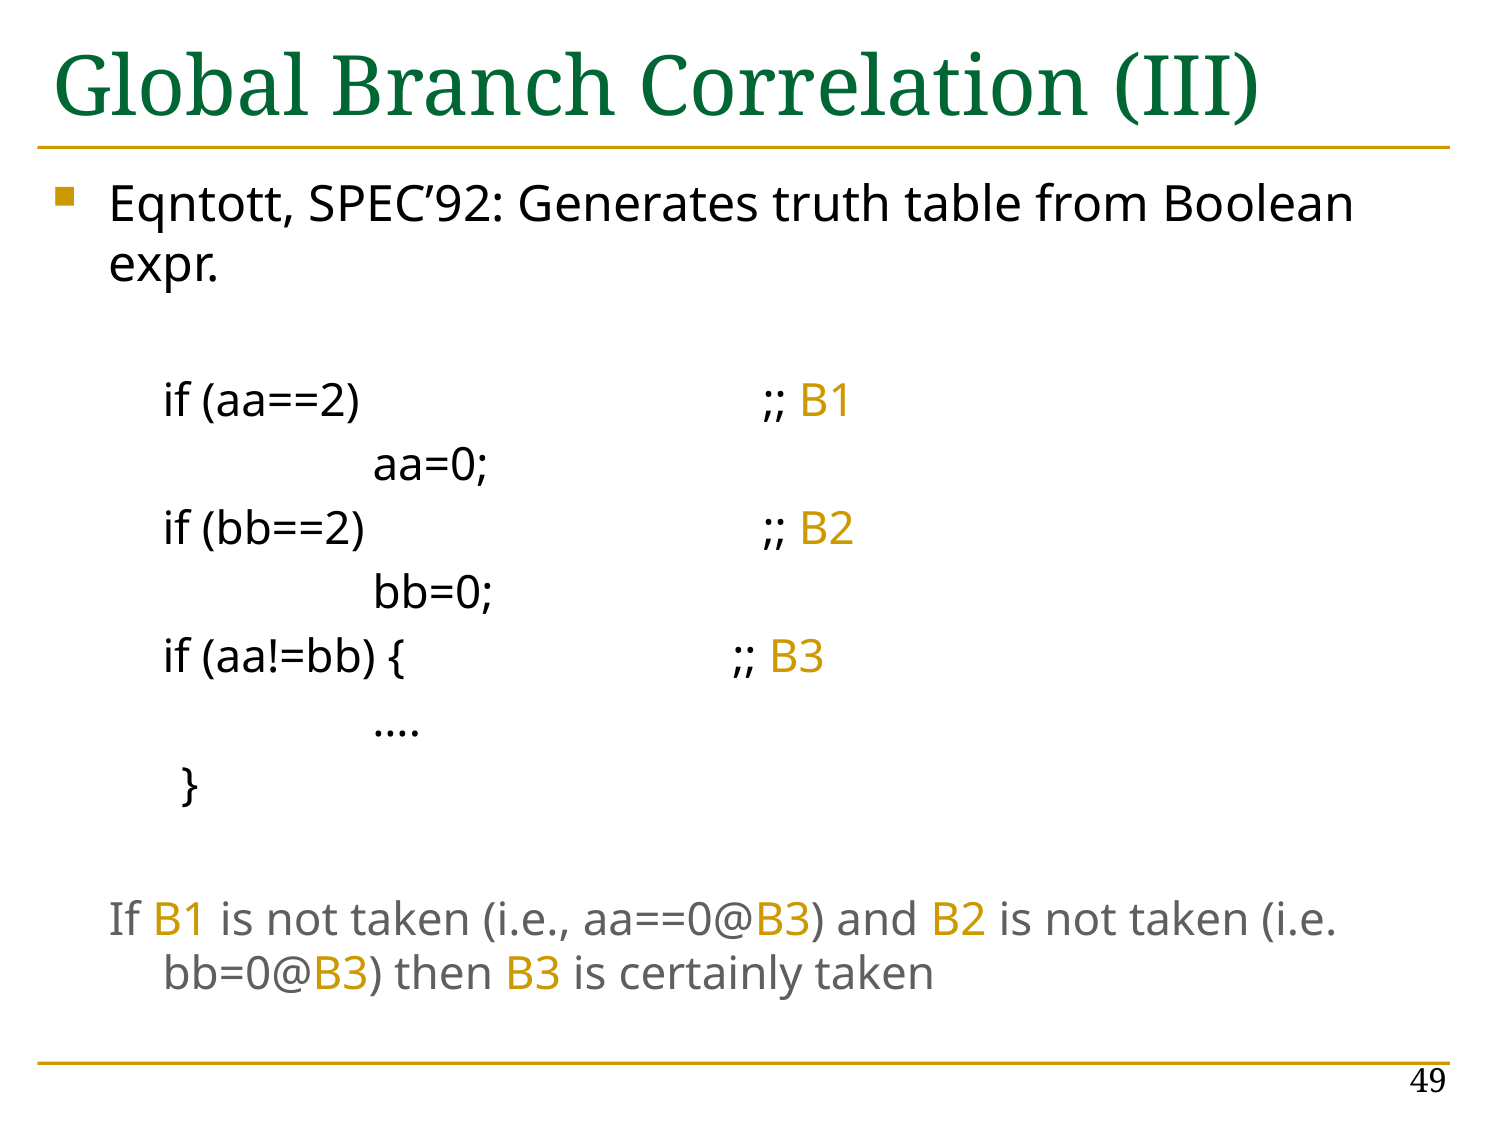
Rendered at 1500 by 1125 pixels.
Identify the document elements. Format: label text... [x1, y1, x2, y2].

slide_number 49 [1111, 1036, 1462, 1112]
title Global Branch Correlation (III) [37, 24, 1450, 163]
list Eqntott, SPEC’92: Generates truth table from Boolean expr. if (aa==2) ;; B1 aa=0; if (bb==2) ;; B2 bb=0; if (aa!=bb) { ;; B3 …. } If B1 is not taken (i.e., aa==0@B3) and B2 is not taken (i.e. bb=0@B3) then B3 is certainly taken [37, 163, 1450, 1016]
